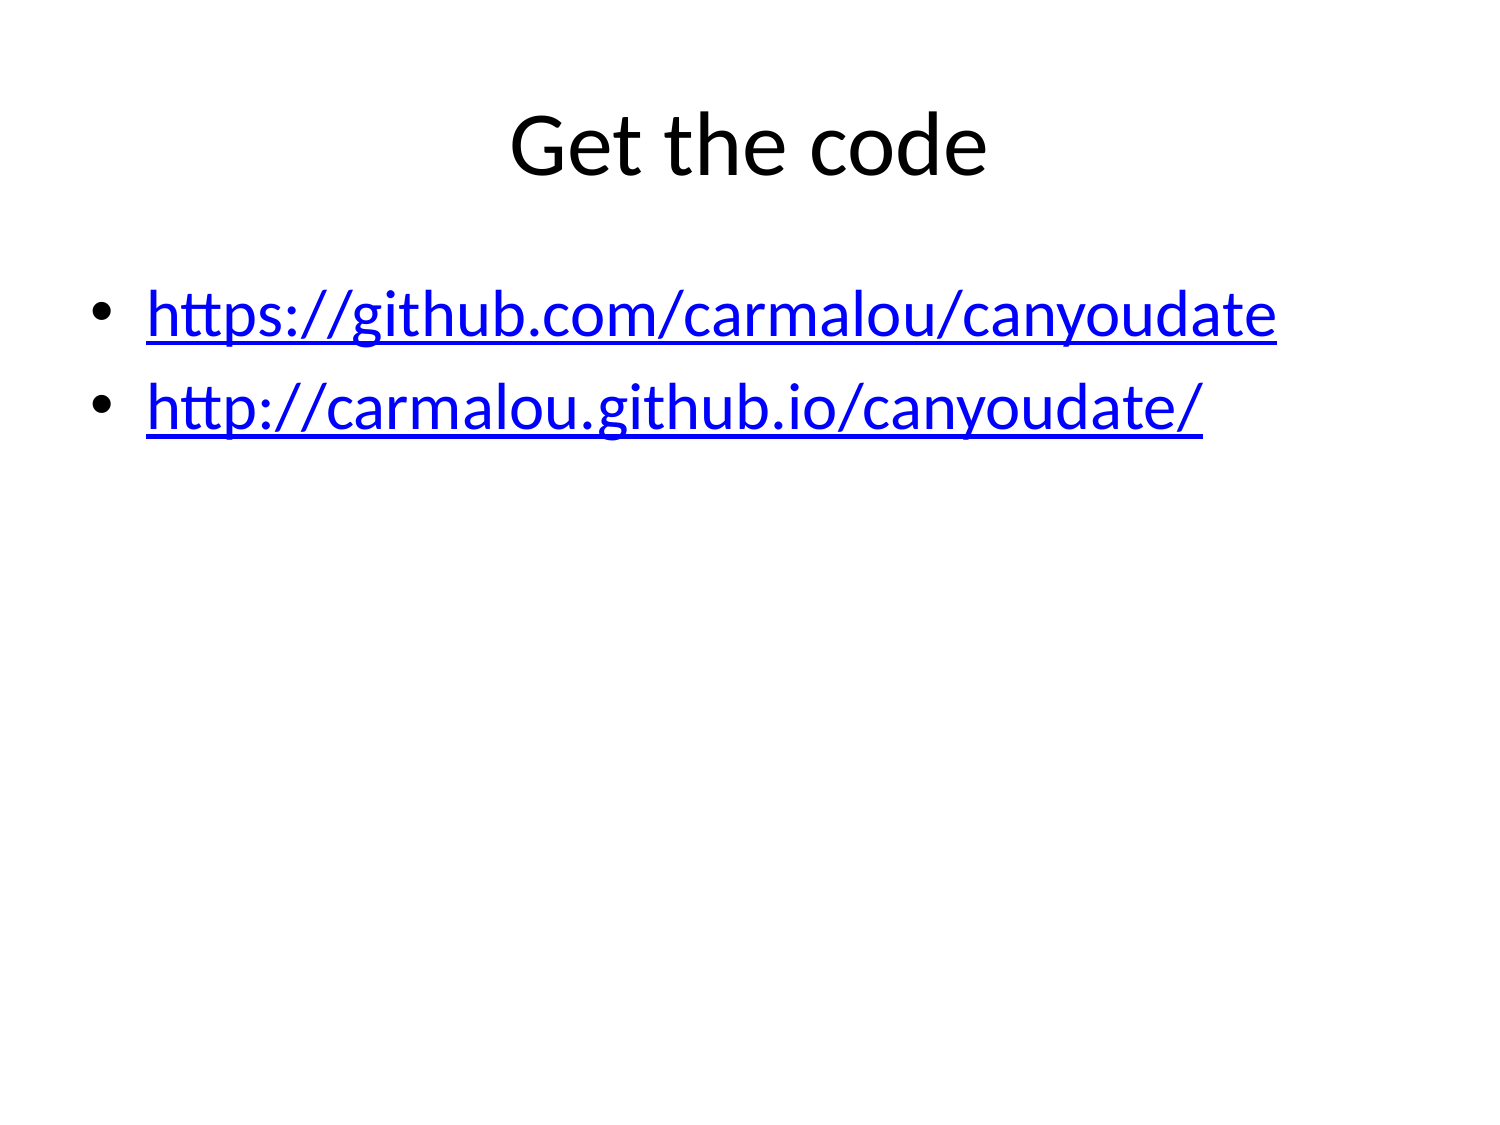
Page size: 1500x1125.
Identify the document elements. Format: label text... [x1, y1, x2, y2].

title Get the code [75, 45, 1425, 233]
list https://github.com/carmalou/canyoudate http://carmalou.github.io/canyoudate/ [75, 262, 1425, 1005]
